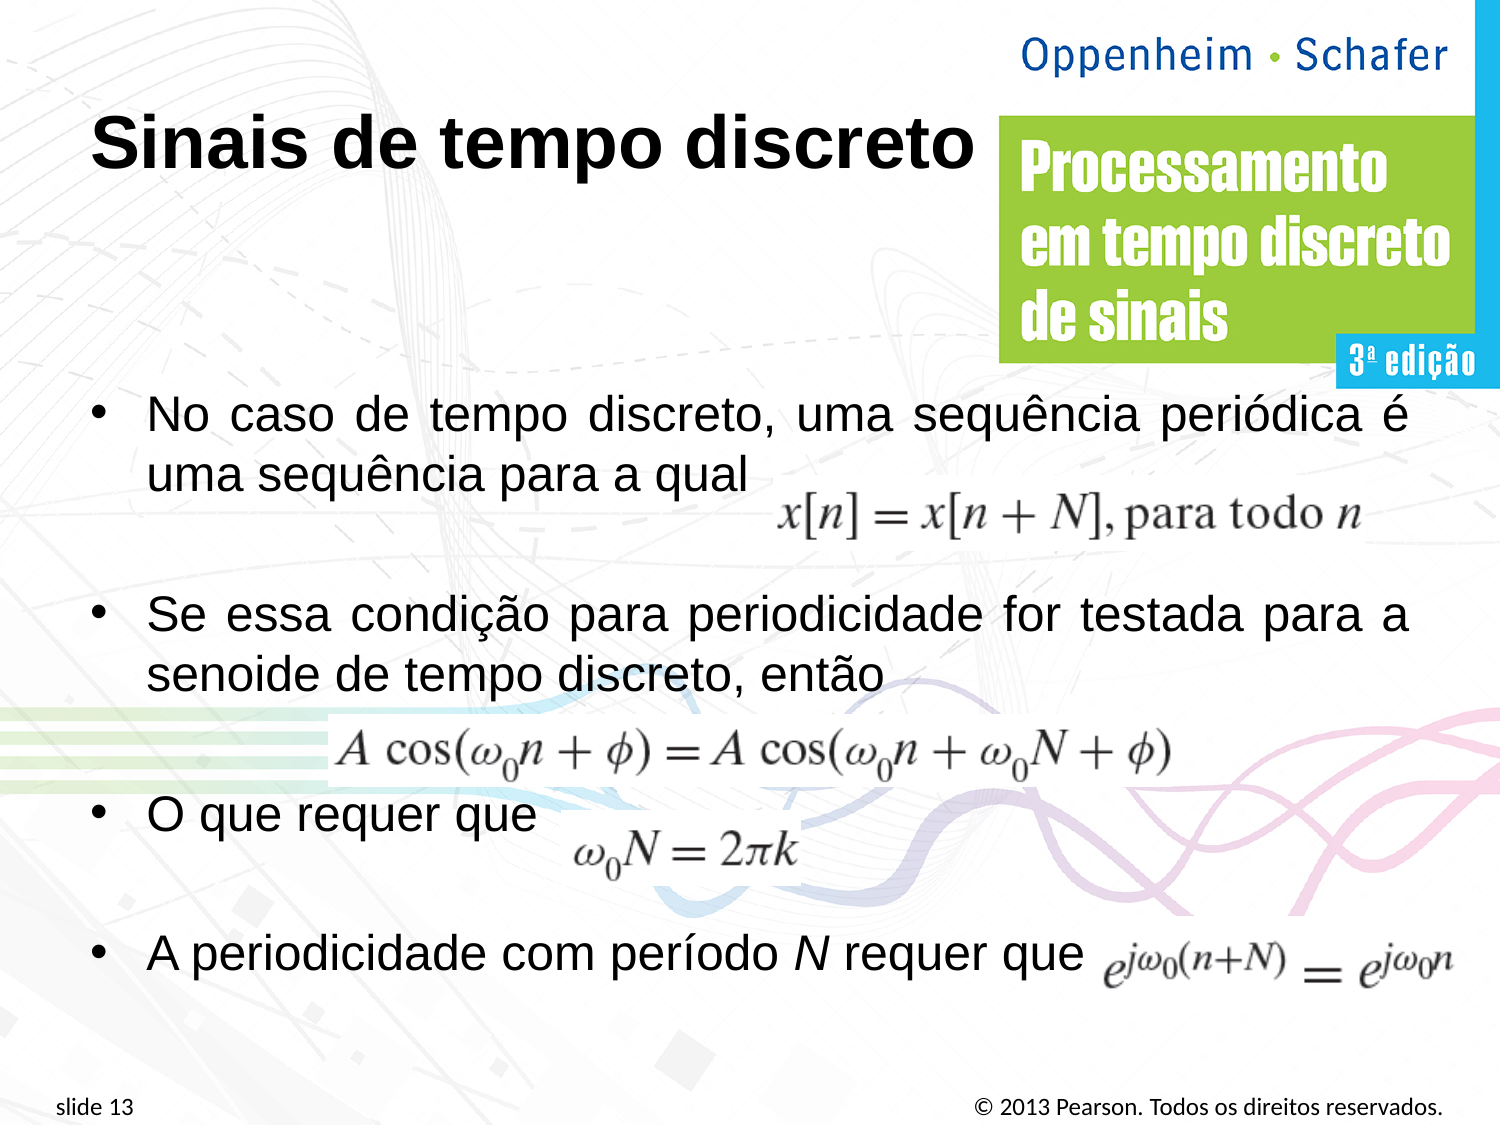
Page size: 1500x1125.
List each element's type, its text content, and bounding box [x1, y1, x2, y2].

picture [1446, 351, 1457, 375]
picture [1387, 351, 1397, 373]
picture [1463, 351, 1474, 375]
picture [327, 714, 1173, 788]
title Sinais de tempo discreto [75, 45, 998, 233]
picture [0, 0, 1500, 1125]
picture [773, 475, 1365, 551]
list No caso de tempo discreto, uma sequência periódica é uma sequência para a qual Se essa condição para periodicidade for testada para a senoide de tempo discreto, então O que requer que A periodicidade com período N requer que [75, 373, 1425, 1071]
picture [560, 810, 801, 886]
